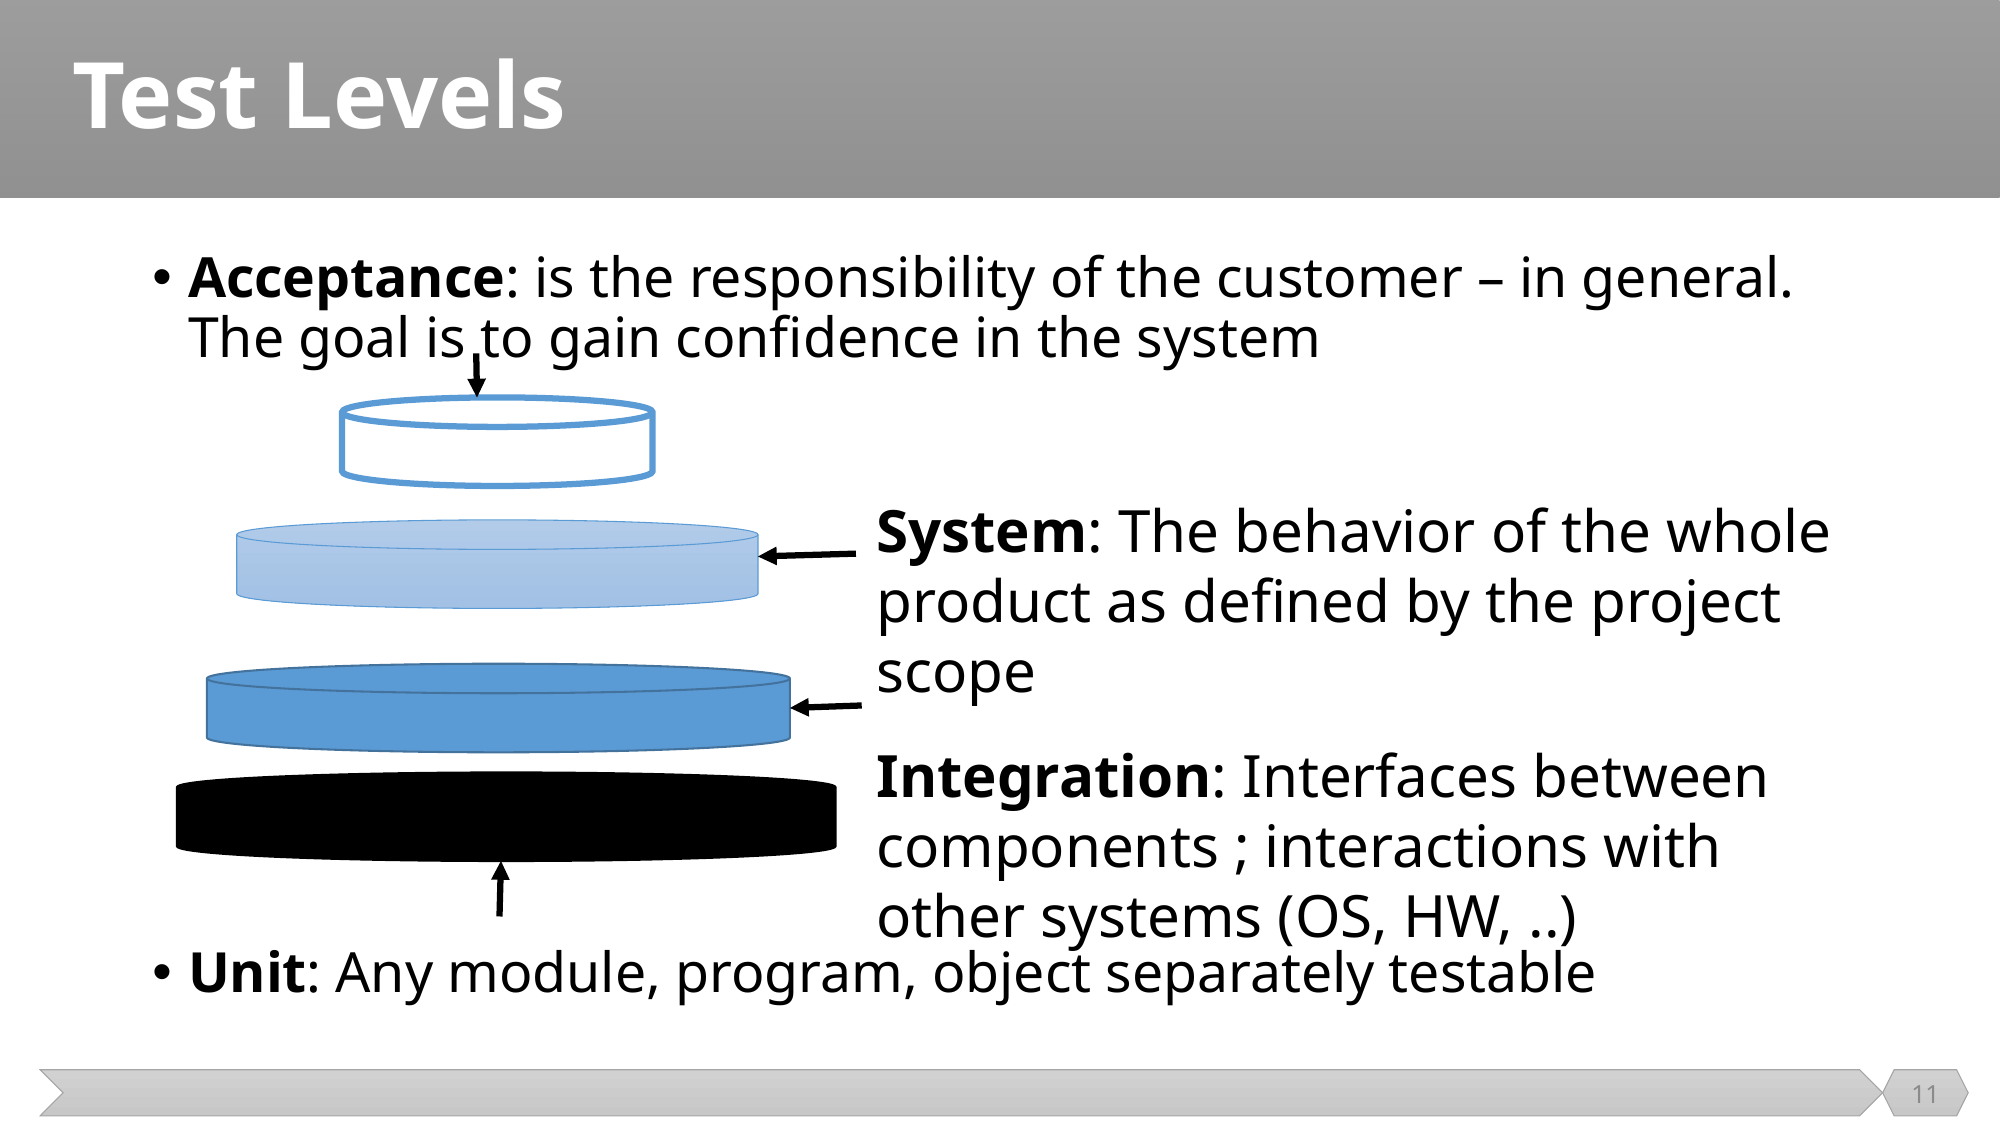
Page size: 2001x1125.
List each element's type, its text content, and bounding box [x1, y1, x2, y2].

text_box [175, 771, 837, 863]
text_box [205, 662, 791, 754]
text_box [341, 396, 654, 487]
text_box [236, 519, 759, 609]
text_box System: The behavior of the whole product as defined by the project scope Integration: Interfaces between components ; interactions with other systems (OS, HW, ..) [861, 486, 1889, 957]
slide_number 11 [1882, 1065, 1969, 1125]
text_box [757, 553, 856, 557]
list Acceptance: is the responsibility of the customer – in general. The goal is to gain confidence in the system Unit: Any module, program, object separately testable [137, 242, 1863, 1016]
title Test Levels [56, 0, 1969, 199]
